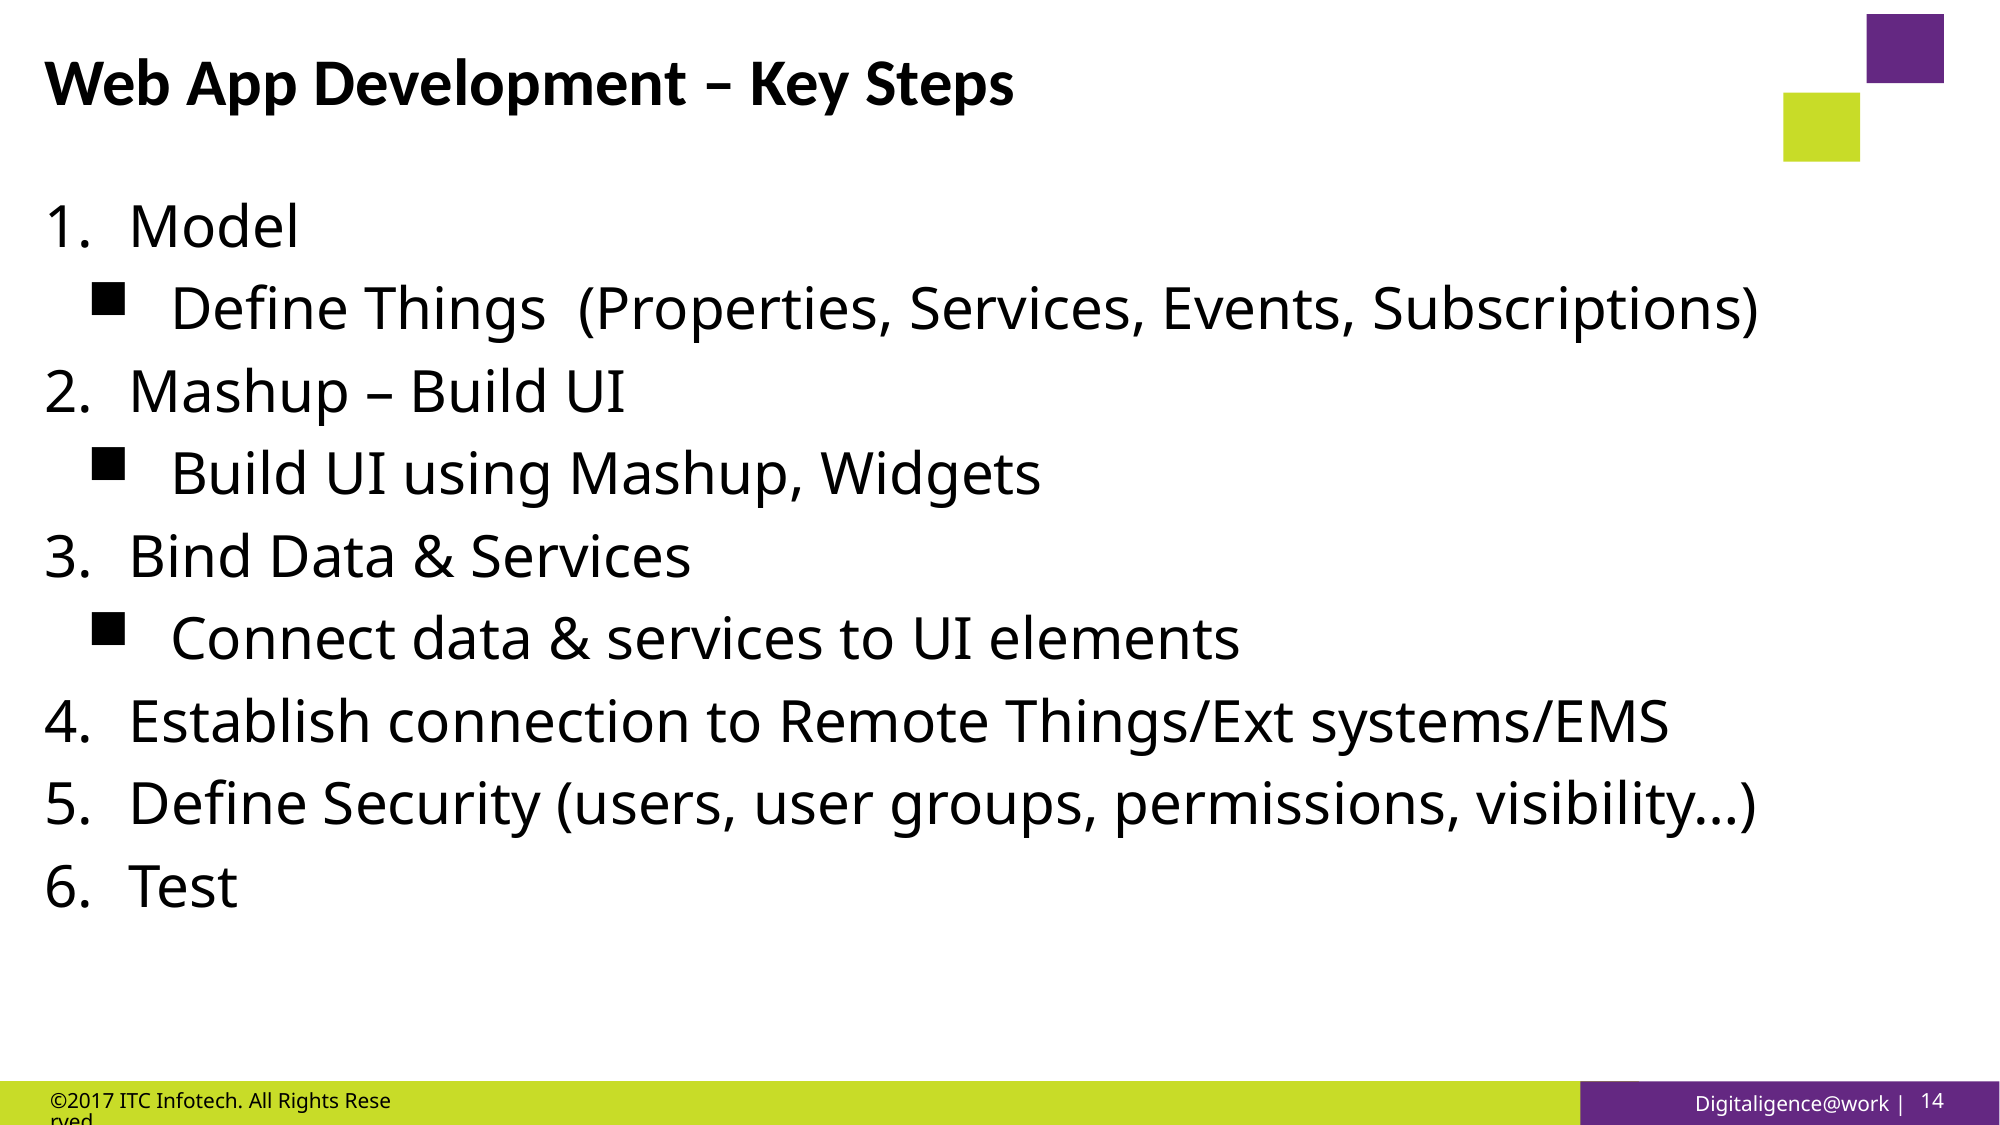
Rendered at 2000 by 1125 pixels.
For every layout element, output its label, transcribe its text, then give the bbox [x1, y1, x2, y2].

list Model Define Things (Properties, Services, Events, Subscriptions) Mashup – Build UI Build UI using Mashup, Widgets Bind Data & Services Connect data & services to UI elements Establish connection to Remote Things/Ext systems/EMS Define Security (users, user groups, permissions, visibility…) Test [44, 188, 1944, 979]
footer ©2017 ITC Infotech. All Rights Reserved. [49, 1090, 395, 1116]
title Web App Development – Key Steps [44, 38, 1755, 119]
slide_number 14 [1919, 1090, 1944, 1116]
